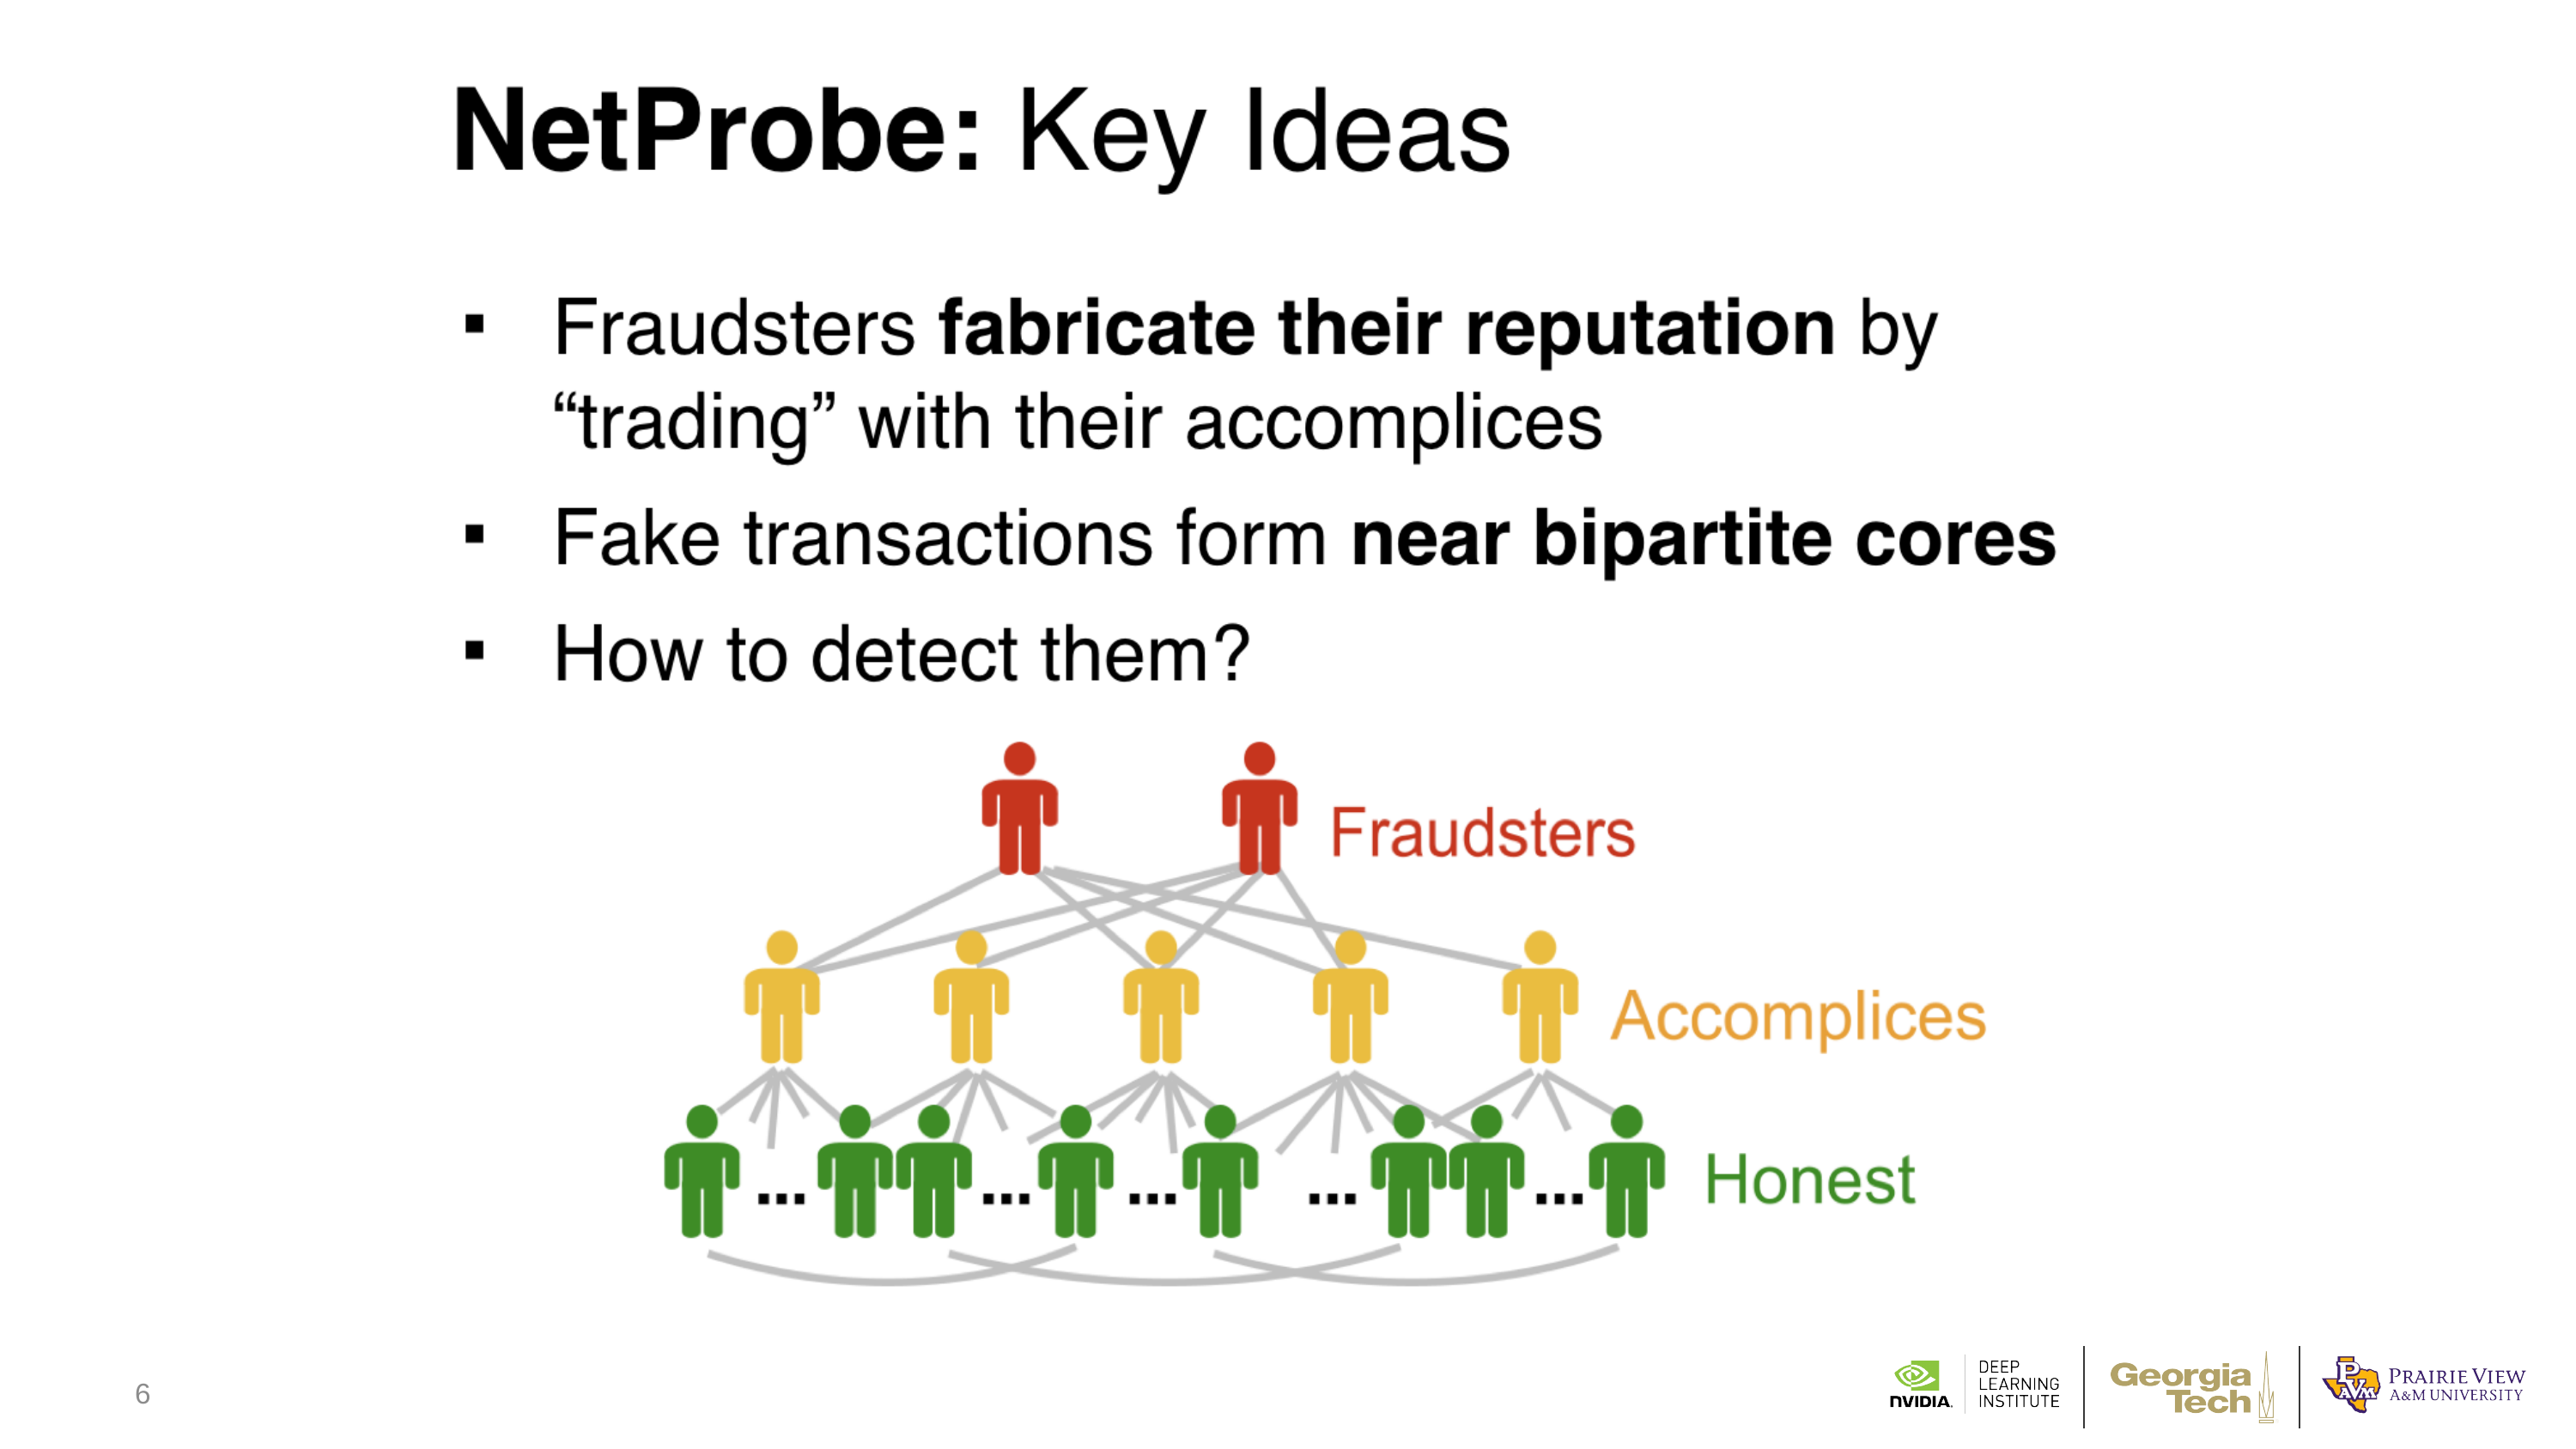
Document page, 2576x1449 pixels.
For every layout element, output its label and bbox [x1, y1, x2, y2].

picture [1869, 1339, 2080, 1428]
picture [2111, 1351, 2279, 1423]
picture [430, 52, 2279, 1326]
picture [2306, 1344, 2542, 1425]
